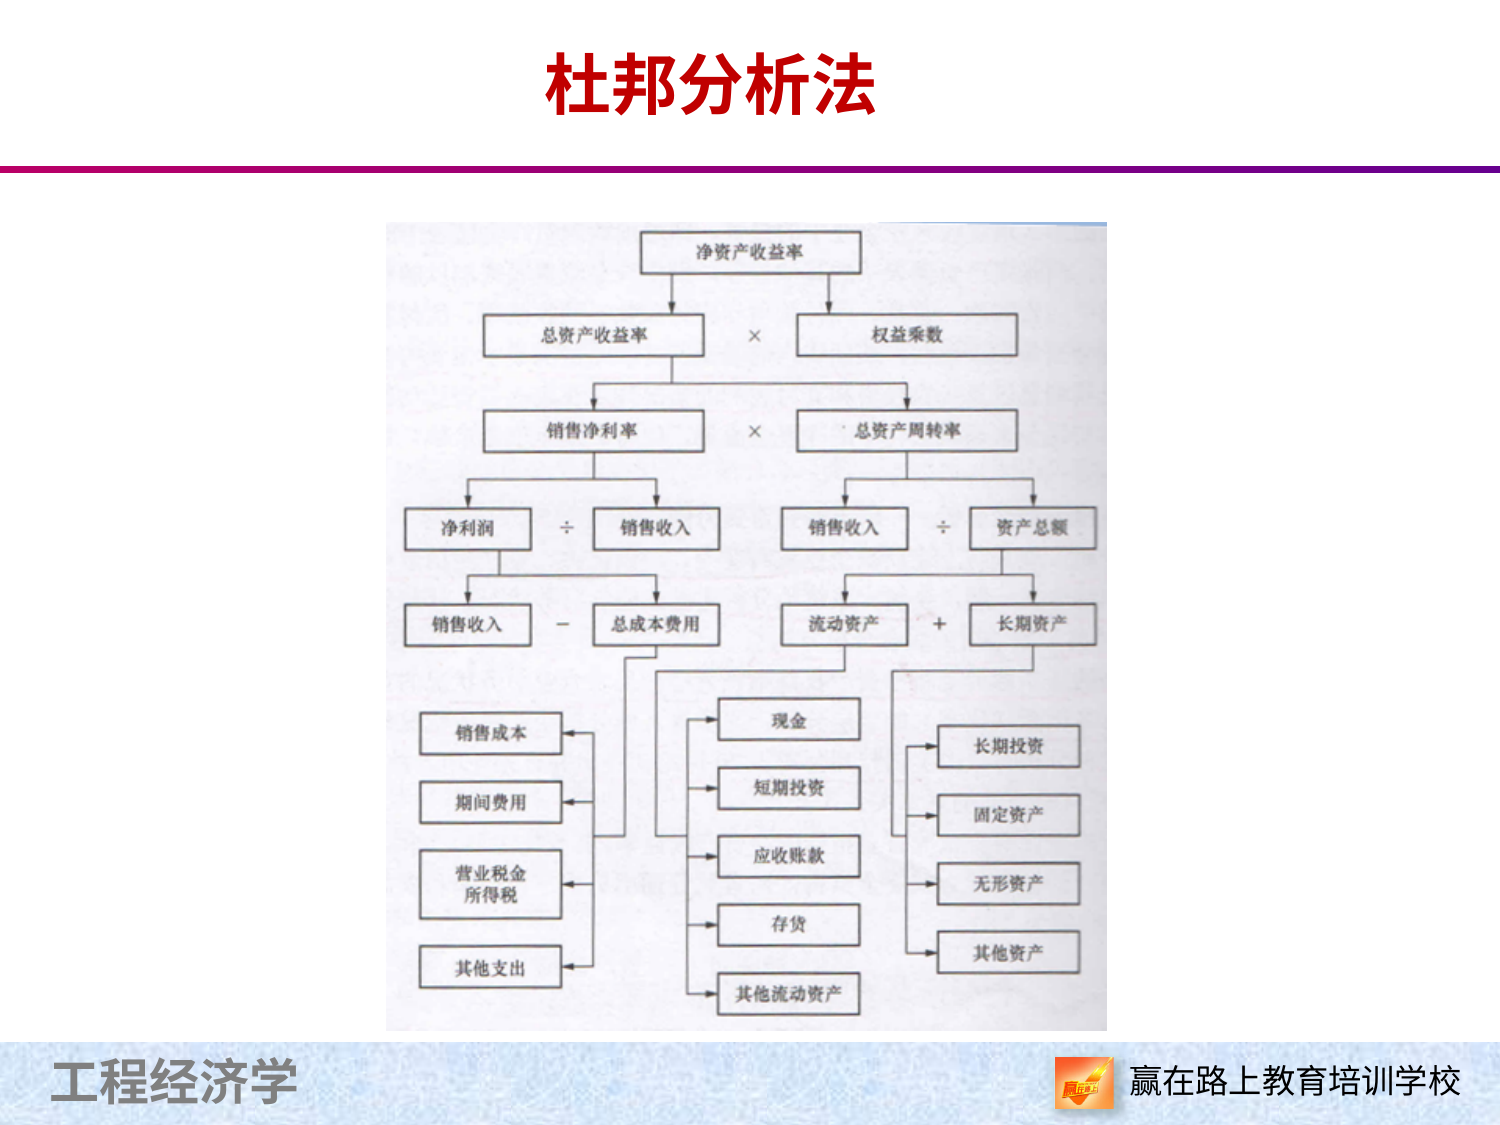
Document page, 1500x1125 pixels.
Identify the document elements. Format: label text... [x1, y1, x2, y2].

picture [0, 1042, 1500, 1125]
text_box 杜邦分析法 [529, 35, 894, 130]
picture [386, 222, 1108, 1031]
